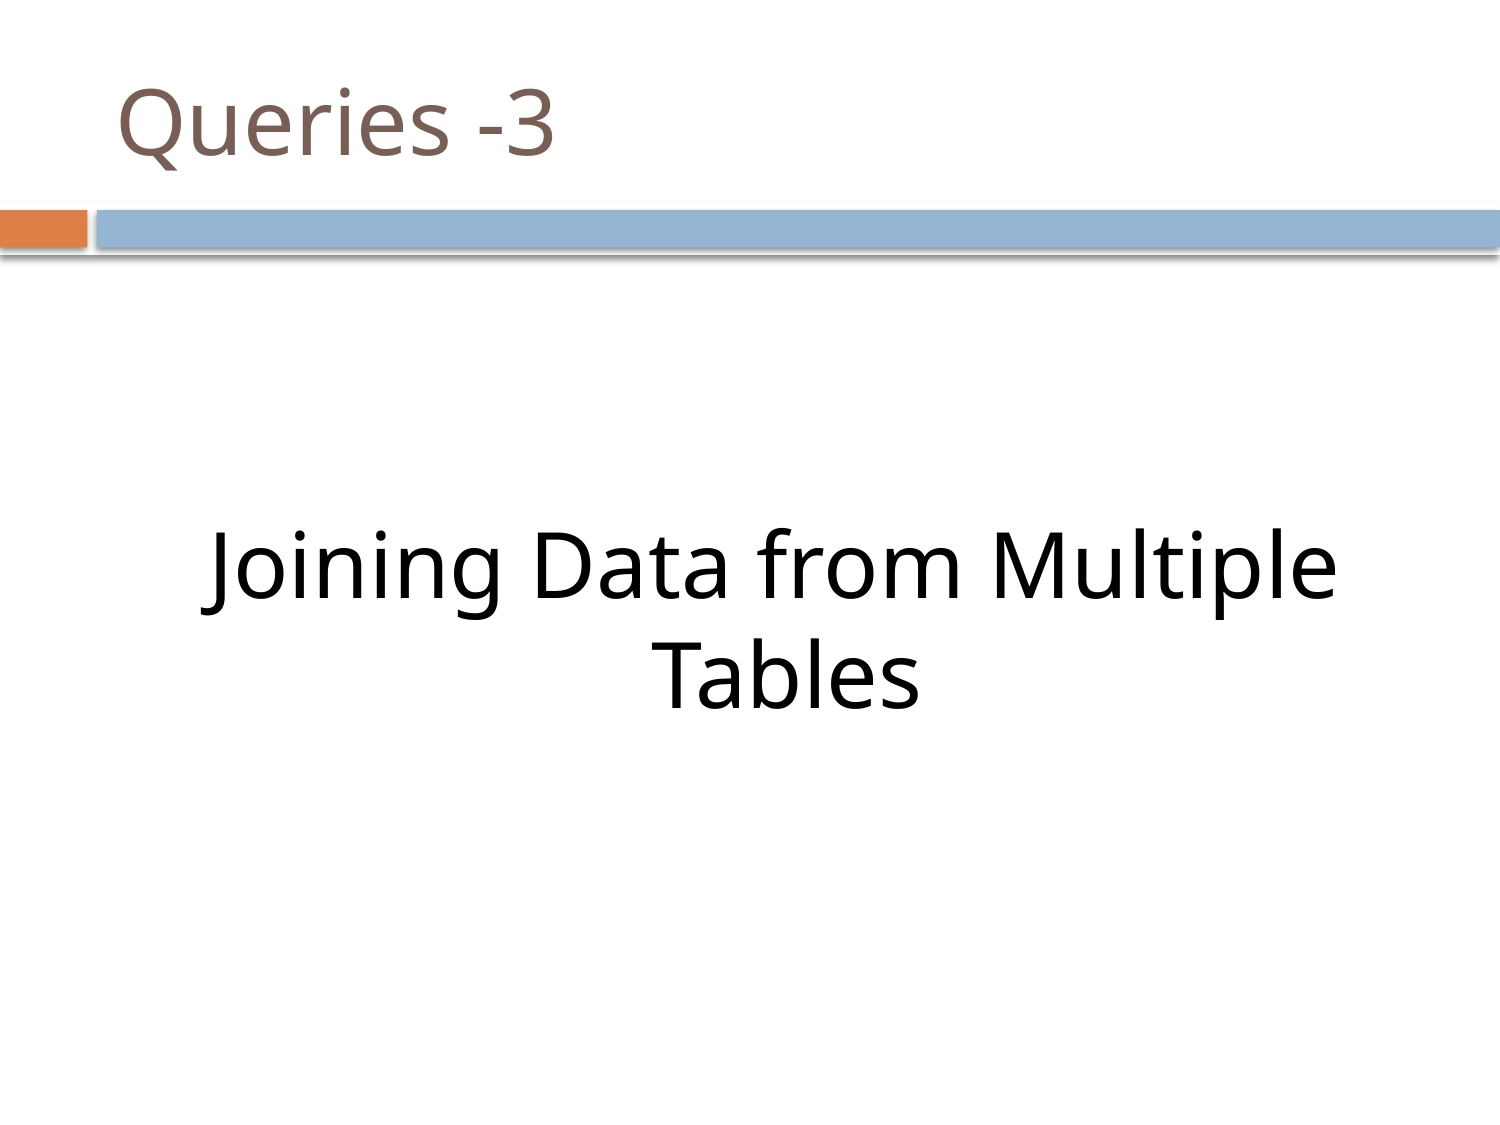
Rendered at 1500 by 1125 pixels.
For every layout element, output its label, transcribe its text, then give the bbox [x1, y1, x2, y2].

text_box Joining Data from Multiple Tables [193, 499, 1357, 735]
title Queries -3 [100, 37, 1438, 200]
